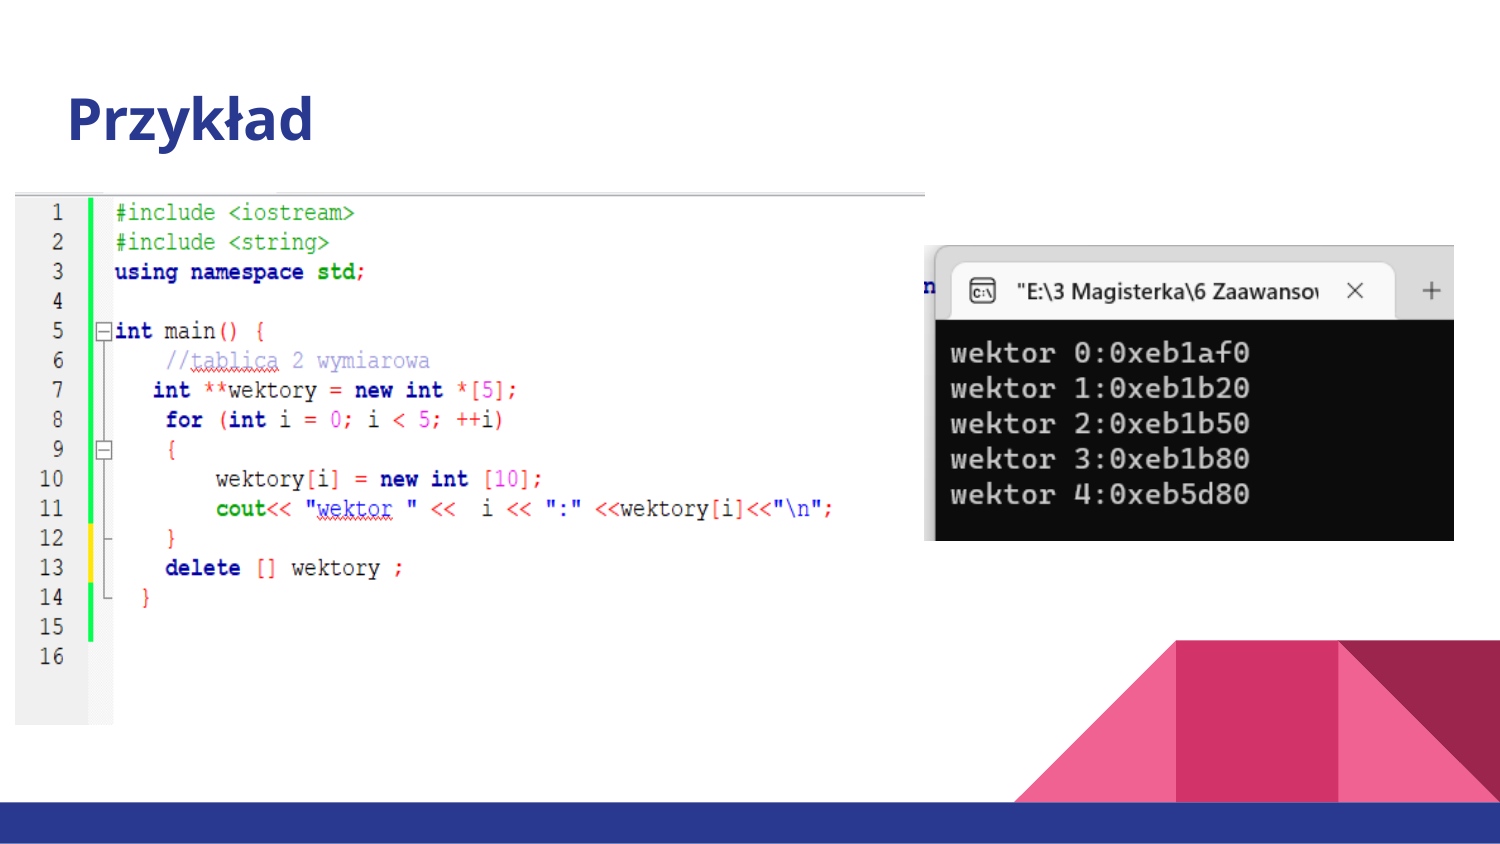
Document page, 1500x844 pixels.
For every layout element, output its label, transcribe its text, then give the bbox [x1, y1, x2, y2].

picture [15, 192, 1454, 725]
title Przykład [51, 67, 1449, 167]
